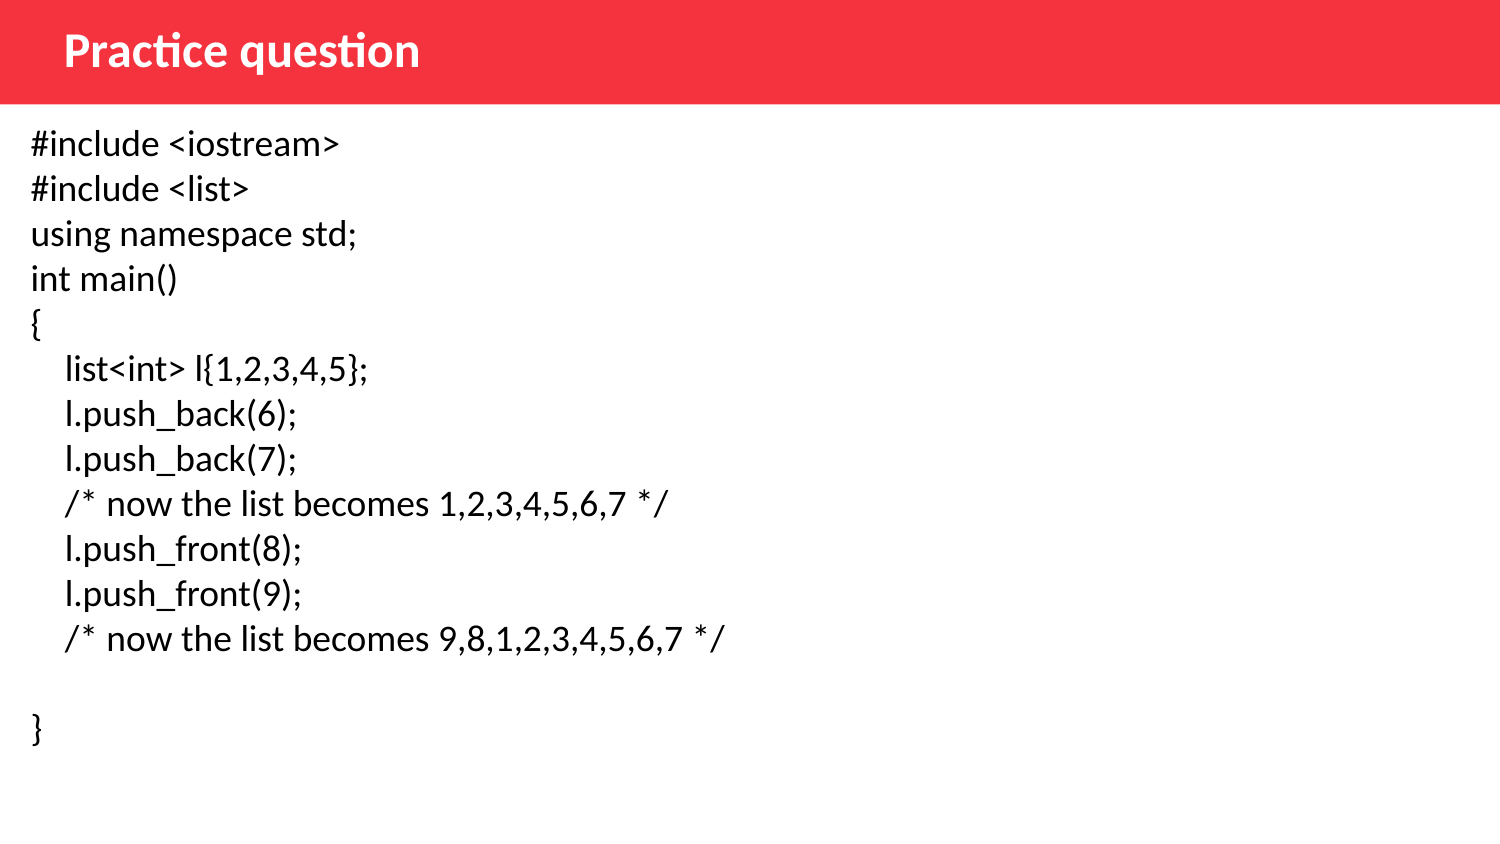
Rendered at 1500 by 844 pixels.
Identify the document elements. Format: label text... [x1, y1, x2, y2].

text_box [0, 0, 1500, 105]
text_box Practice question [63, 15, 1203, 80]
text_box #include <iostream> #include <list> using namespace std; int main() { list<int> l{1,2,3,4,5}; l.push_back(6); l.push_back(7); /* now the list becomes 1,2,3,4,5,6,7 */ l.push_front(8); l.push_front(9); /* now the list becomes 9,8,1,2,3,4,5,6,7 */ } [15, 104, 1485, 823]
